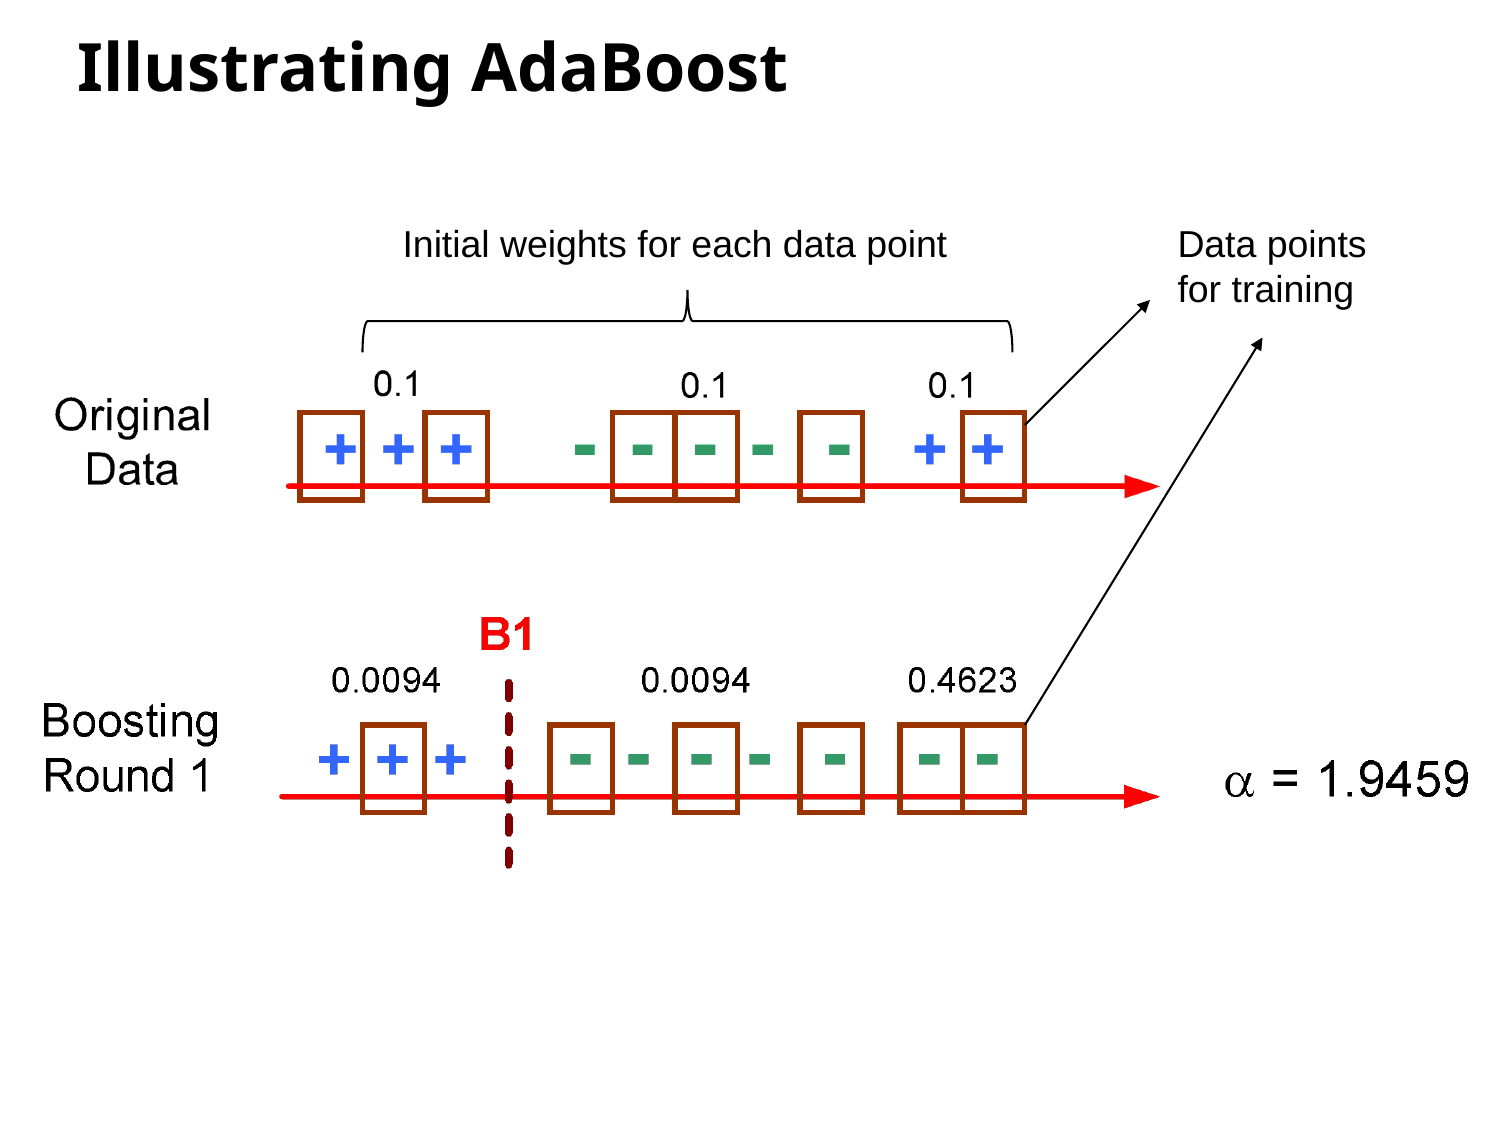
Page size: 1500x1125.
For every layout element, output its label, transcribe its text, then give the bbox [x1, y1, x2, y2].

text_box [1163, 212, 1413, 501]
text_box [49, 212, 1163, 501]
picture [37, 599, 1476, 870]
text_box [362, 337, 1263, 813]
title Illustrating AdaBoost [62, 24, 1421, 113]
